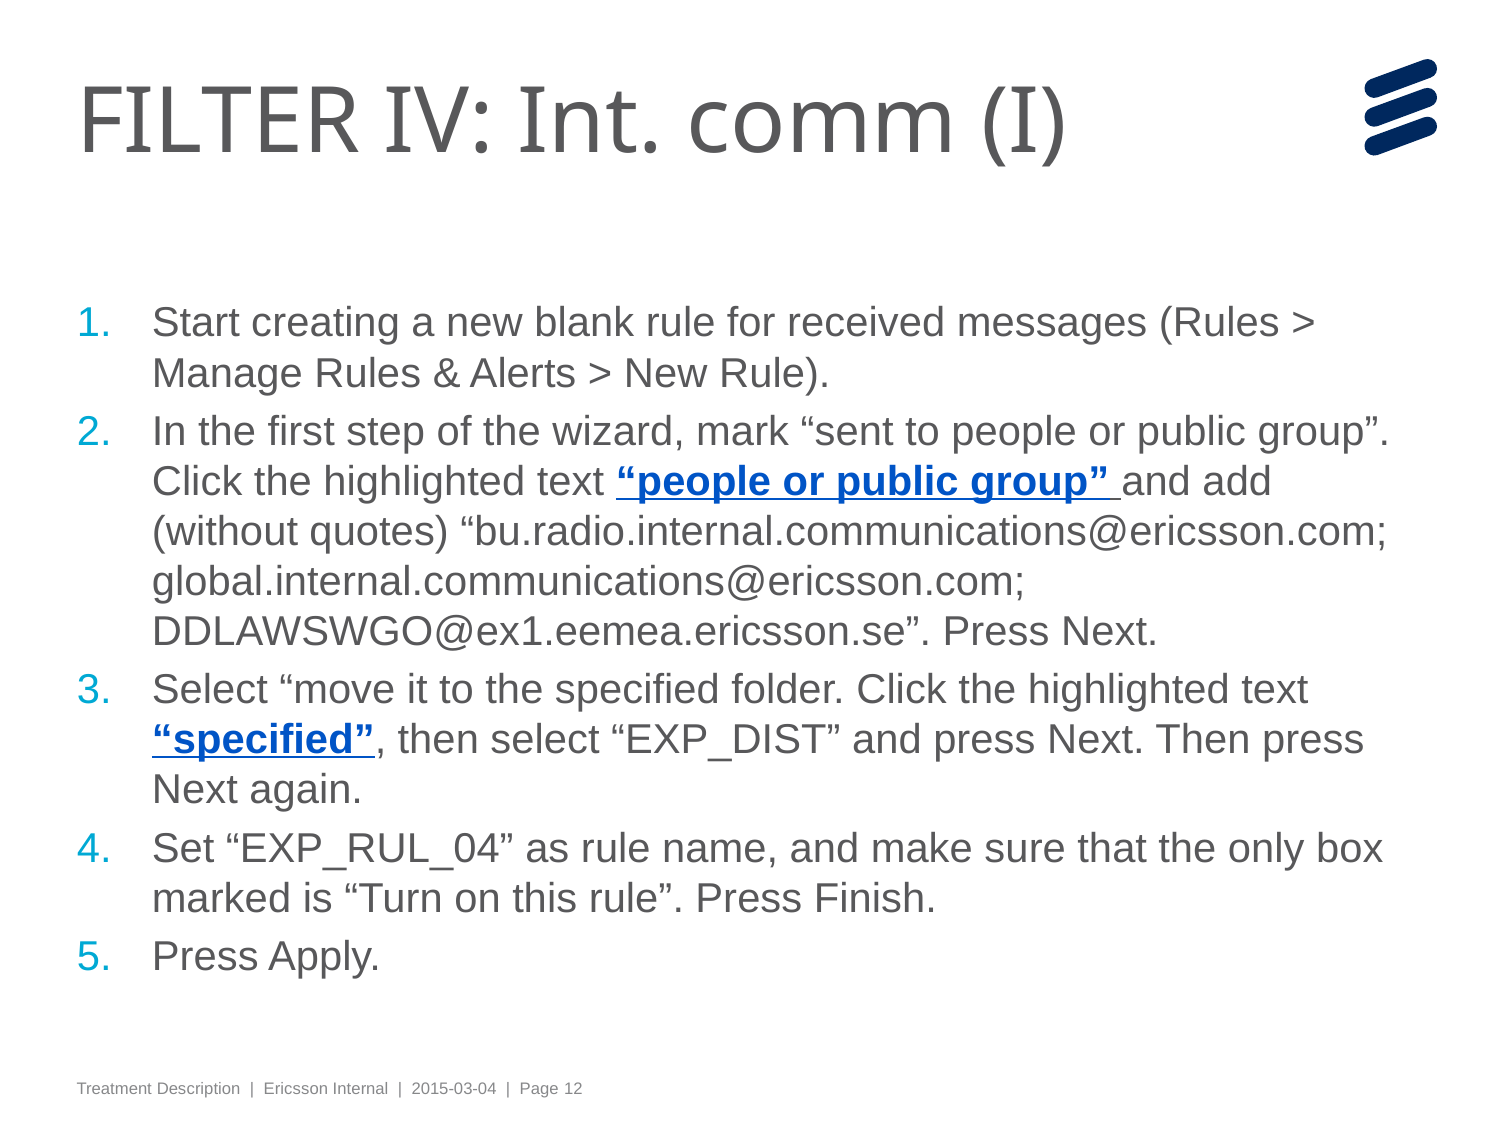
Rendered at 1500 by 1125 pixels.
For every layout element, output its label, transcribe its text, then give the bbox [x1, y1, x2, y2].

title FILTER IV: Int. comm (I) [64, 39, 1295, 218]
list Start creating a new blank rule for received messages (Rules > Manage Rules & Alerts > New Rule). In the first step of the wizard, mark “sent to people or public group”. Click the highlighted text “people or public group” and add (without quotes) “bu.radio.internal.communications@ericsson.com; global.internal.communications@ericsson.com; DDLAWSWGO@ex1.eemea.ericsson.se”. Press Next. Select “move it to the specified folder. Click the highlighted text “specified”, then select “EXP_DIST” and press Next. Then press Next again. Set “EXP_RUL_04” as rule name, and make sure that the only box marked is “Turn on this rule”. Press Finish. Press Apply. [64, 295, 1436, 928]
